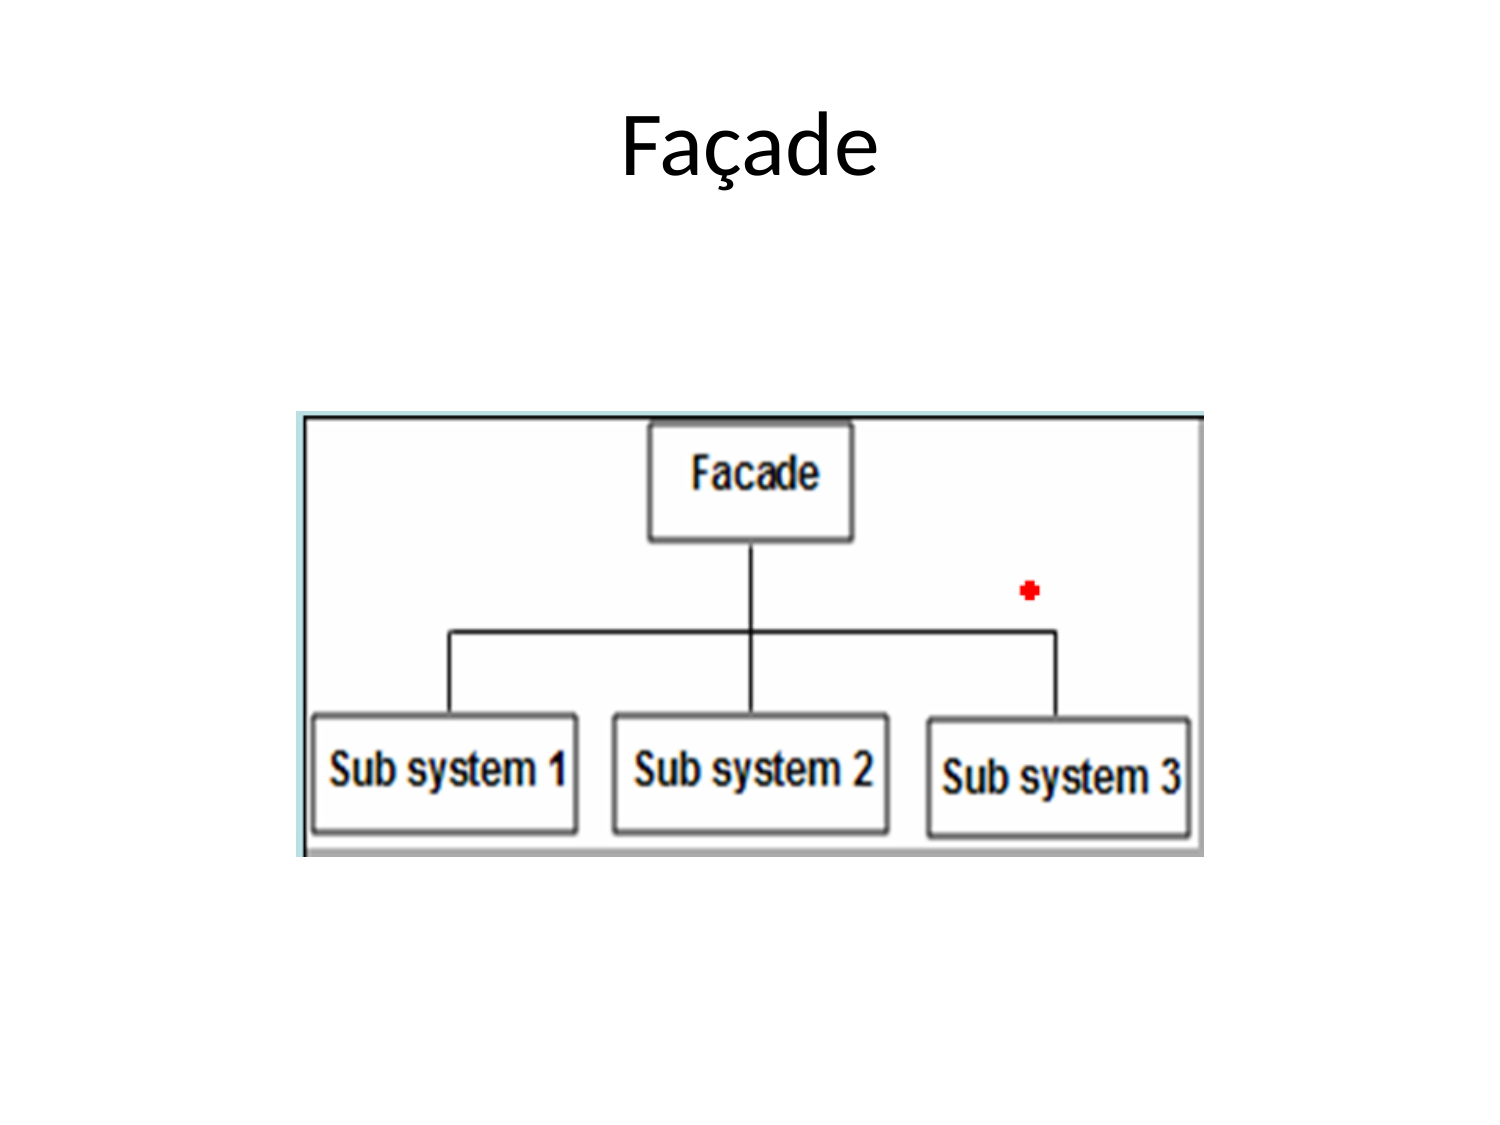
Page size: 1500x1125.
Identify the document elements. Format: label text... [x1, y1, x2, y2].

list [296, 410, 1204, 857]
title Façade [75, 45, 1425, 233]
